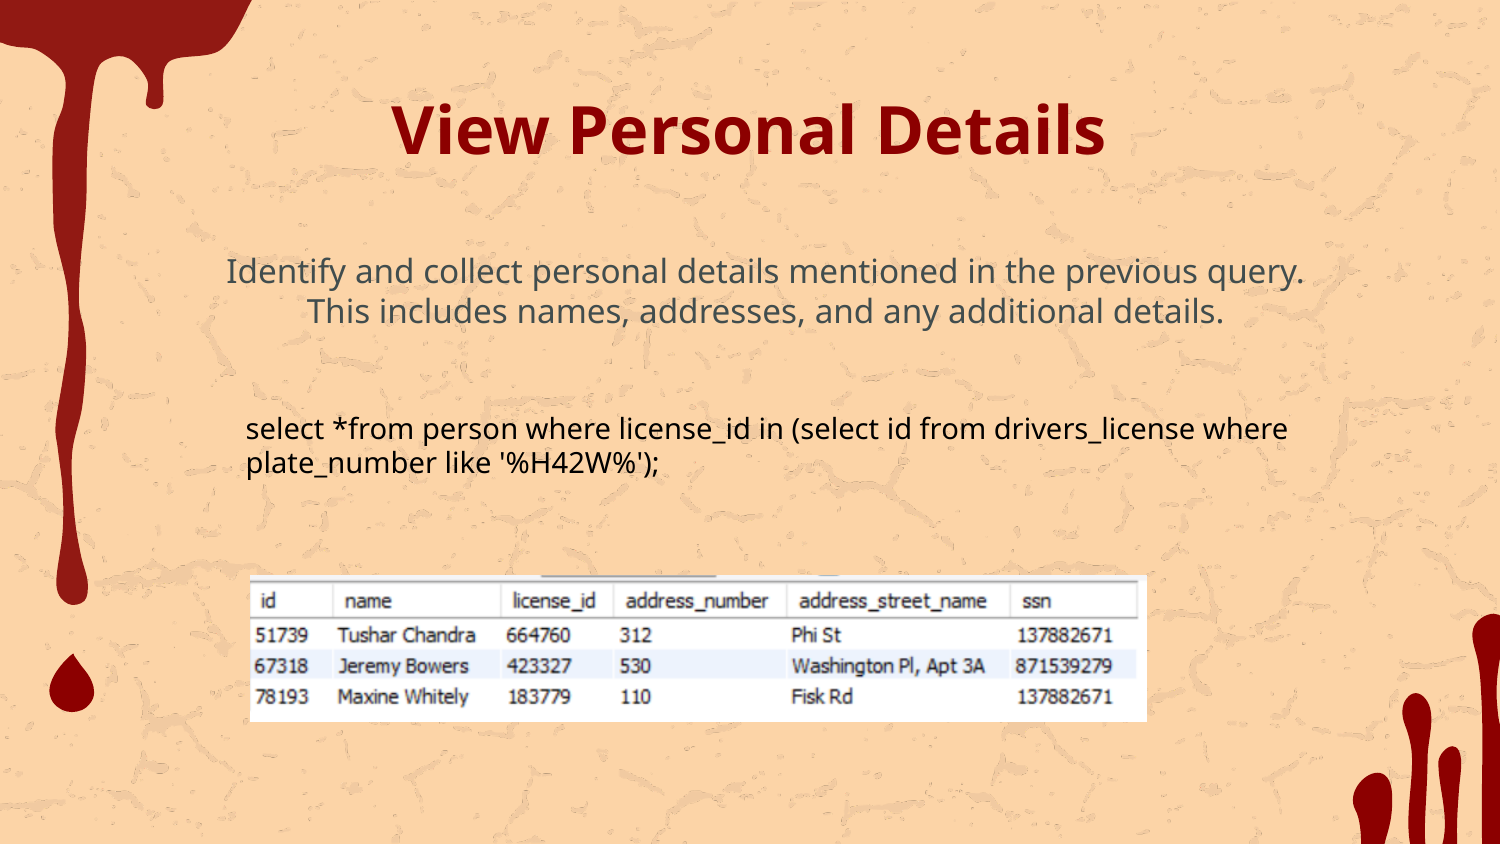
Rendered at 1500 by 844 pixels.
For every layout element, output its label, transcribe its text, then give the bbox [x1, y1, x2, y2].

title View Personal Details [116, 72, 1383, 167]
subtitle Identify and collect personal details mentioned in the previous query. This includes names, addresses, and any additional details. [204, 195, 1330, 385]
text_box select *from person where license_id in (select id from drivers_license where plate_number like '%H42W%'); [230, 402, 1365, 488]
picture [0, 2, 1495, 844]
